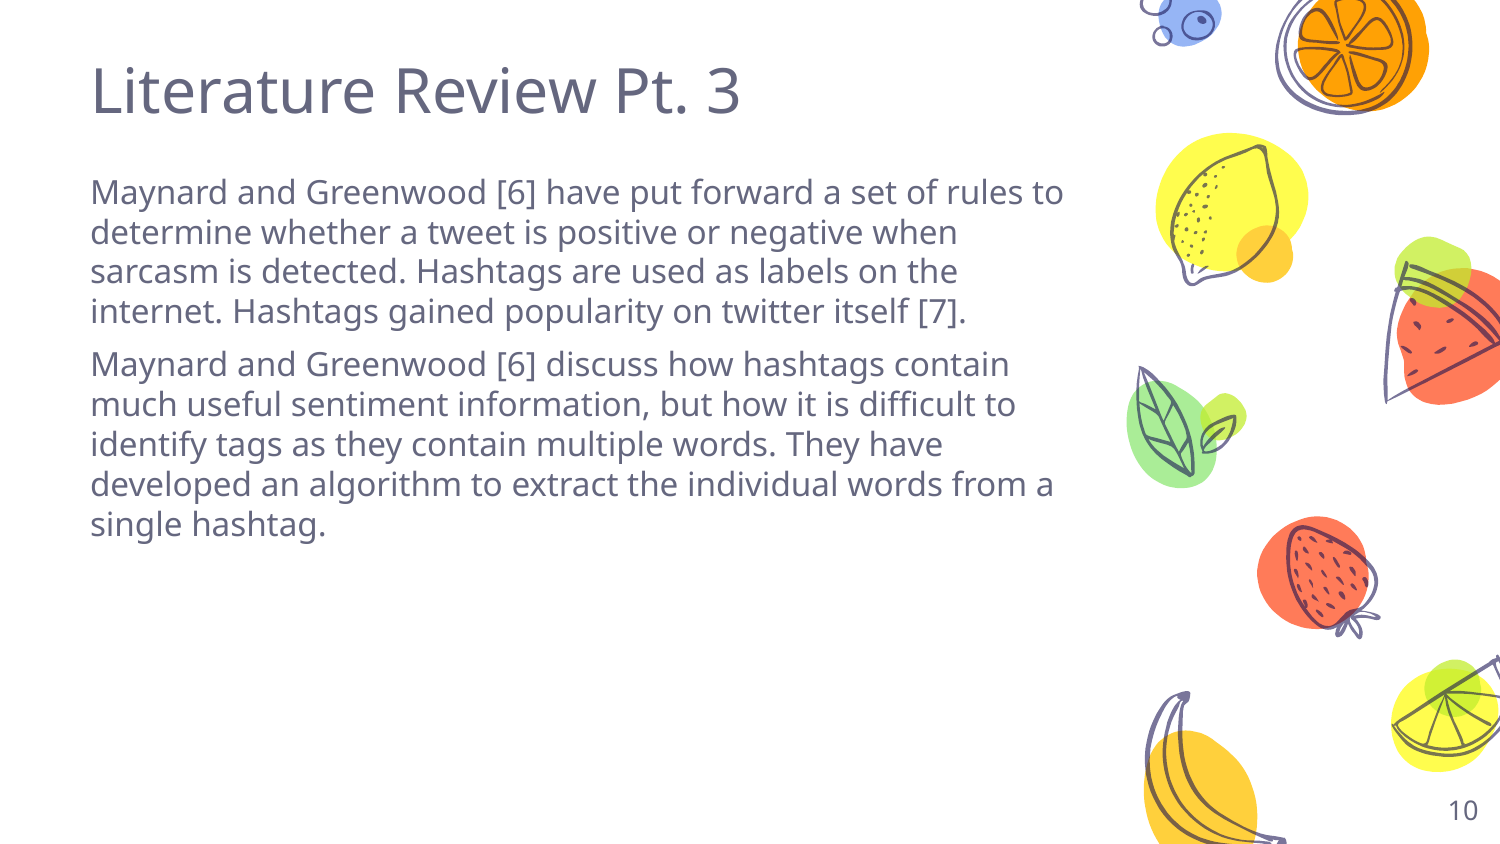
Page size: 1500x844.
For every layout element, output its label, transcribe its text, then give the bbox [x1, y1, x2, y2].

list Maynard and Greenwood [6] have put forward a set of rules to determine whether a tweet is positive or negative when sarcasm is detected. Hashtags are used as labels on the internet. Hashtags gained popularity on twitter itself [7]. Maynard and Greenwood [6] discuss how hashtags contain much useful sentiment information, but how it is difficult to identify tags as they contain multiple words. They have developed an algorithm to extract the individual words from a single hashtag. [75, 155, 1082, 688]
slide_number ‹#› [1403, 779, 1494, 844]
title Literature Review Pt. 3 [75, 0, 1126, 141]
